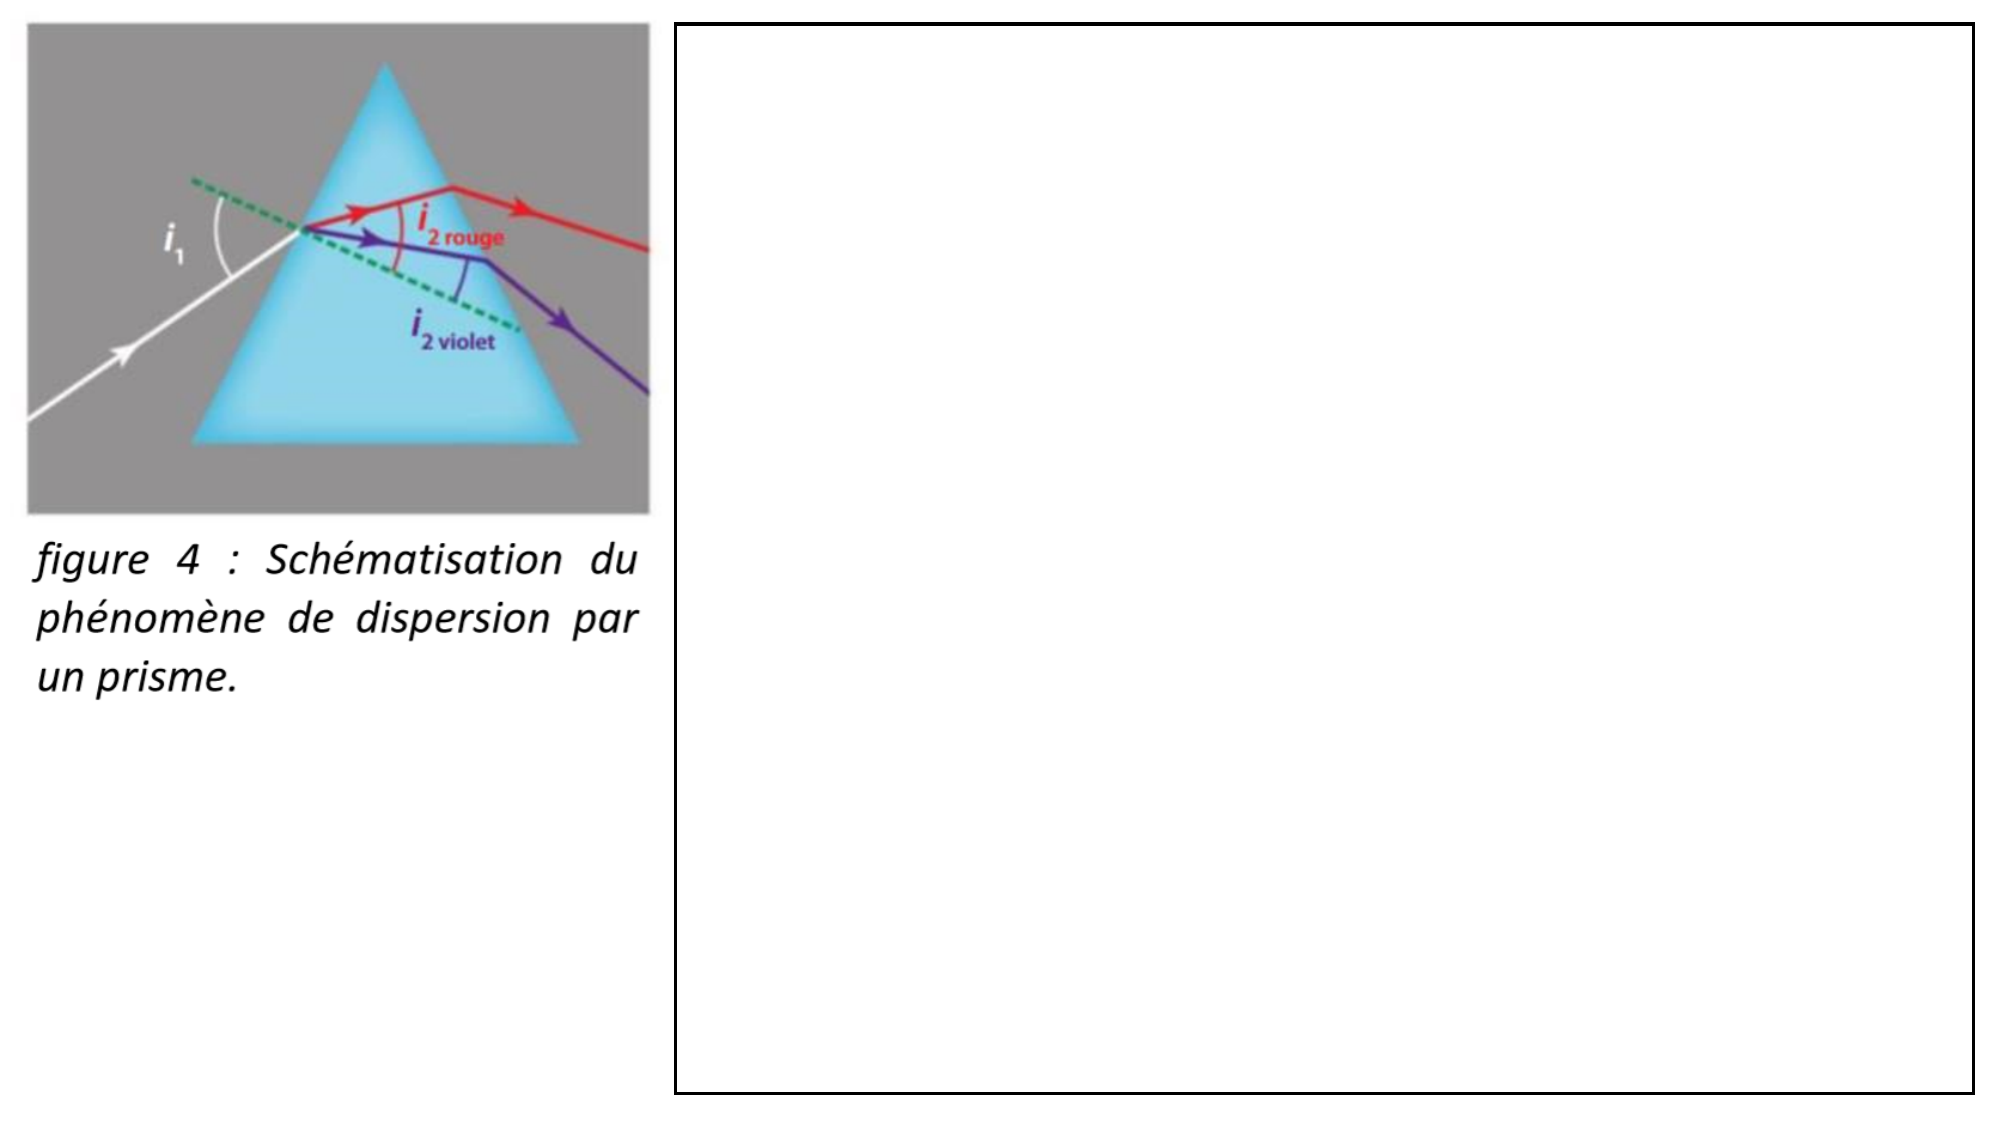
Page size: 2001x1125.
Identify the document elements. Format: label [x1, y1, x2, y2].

picture [0, 0, 676, 709]
text_box [675, 24, 1974, 1094]
